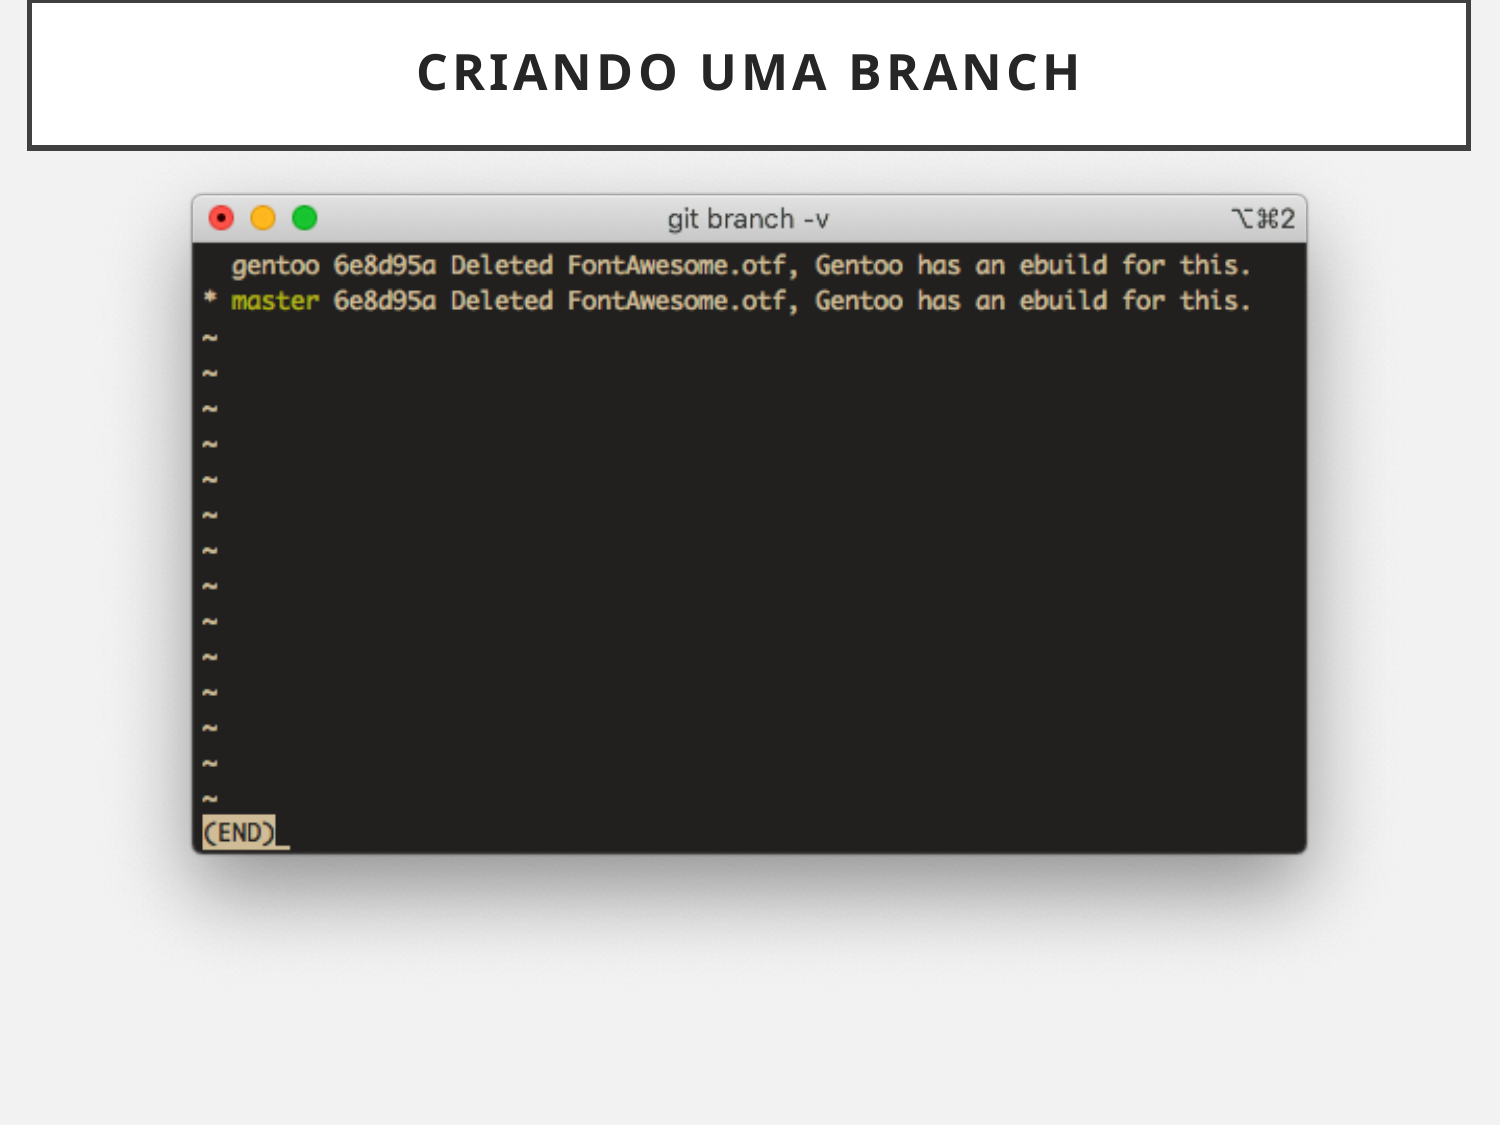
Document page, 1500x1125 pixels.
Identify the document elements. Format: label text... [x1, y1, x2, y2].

text_box CRIANDO UMA BRANCH [29, 0, 1469, 148]
picture [76, 116, 1424, 1009]
